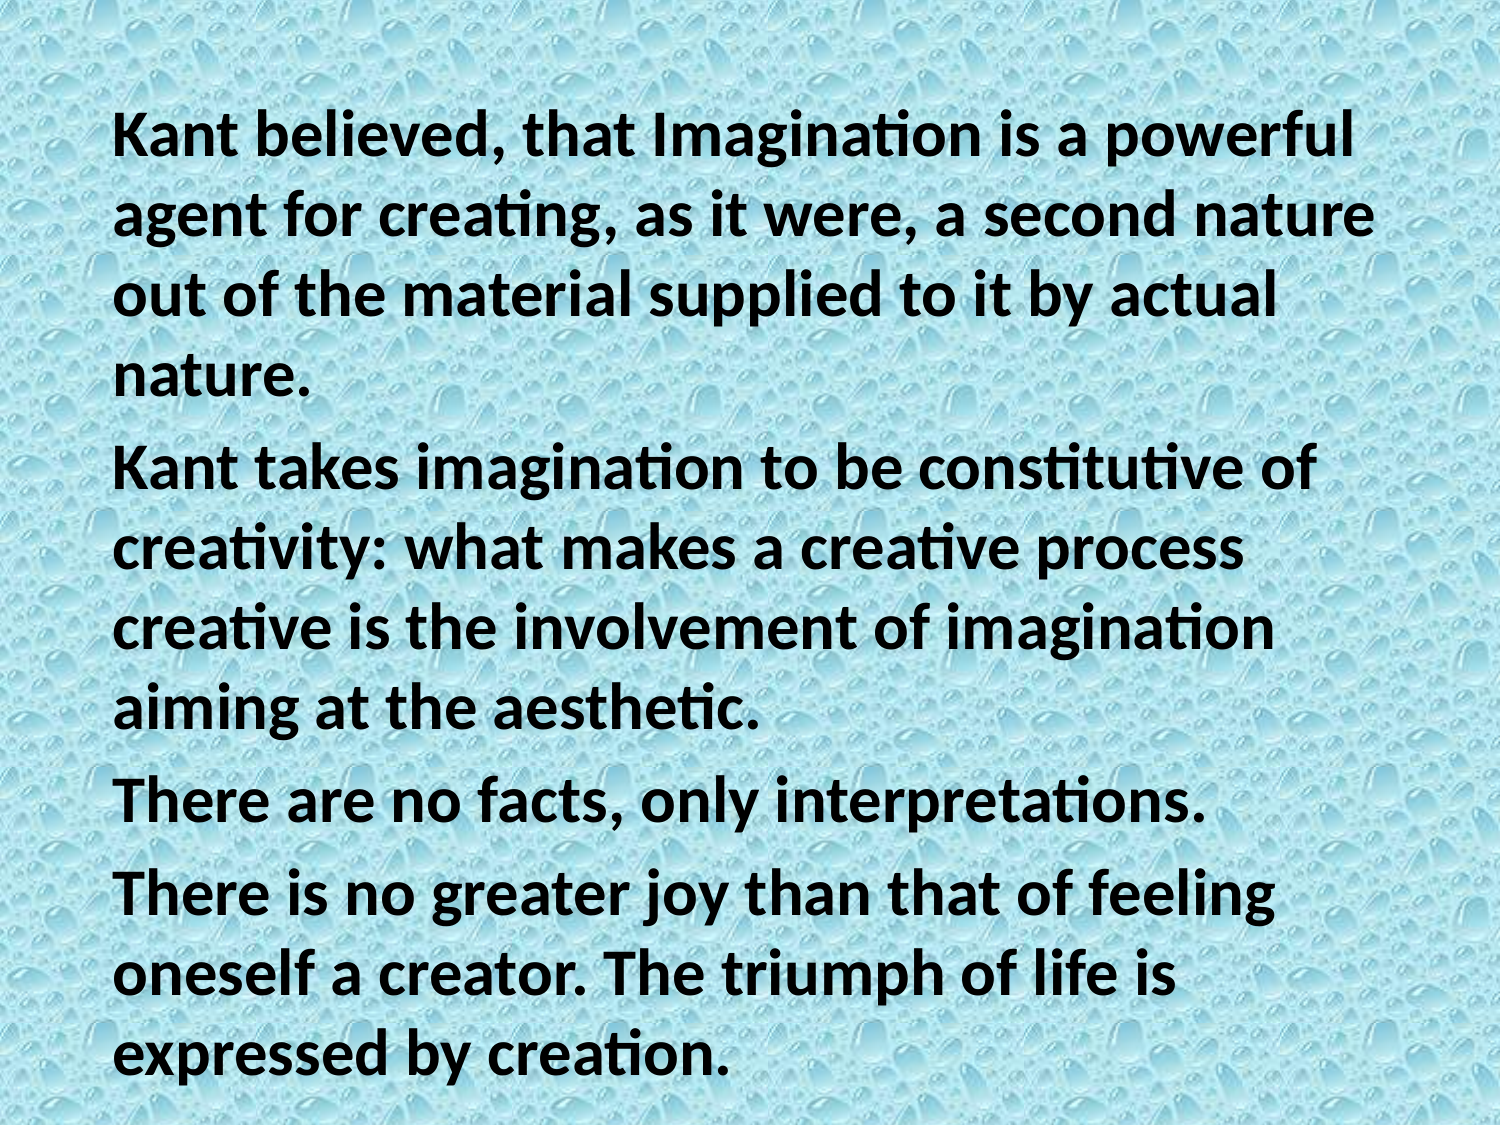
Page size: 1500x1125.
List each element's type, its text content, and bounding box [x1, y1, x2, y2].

picture [0, 0, 1500, 1125]
list Kant believed, that Imagination is a powerful agent for creating, as it were, a second nature out of the material supplied to it by actual nature. Kant takes imagination to be constitutive of creativity: what makes a creative process creative is the involvement of imagination aiming at the aesthetic. There are no facts, only interpretations. There is no greater joy than that of feeling oneself a creator. The triumph of life is expressed by creation. [41, 82, 1424, 1106]
